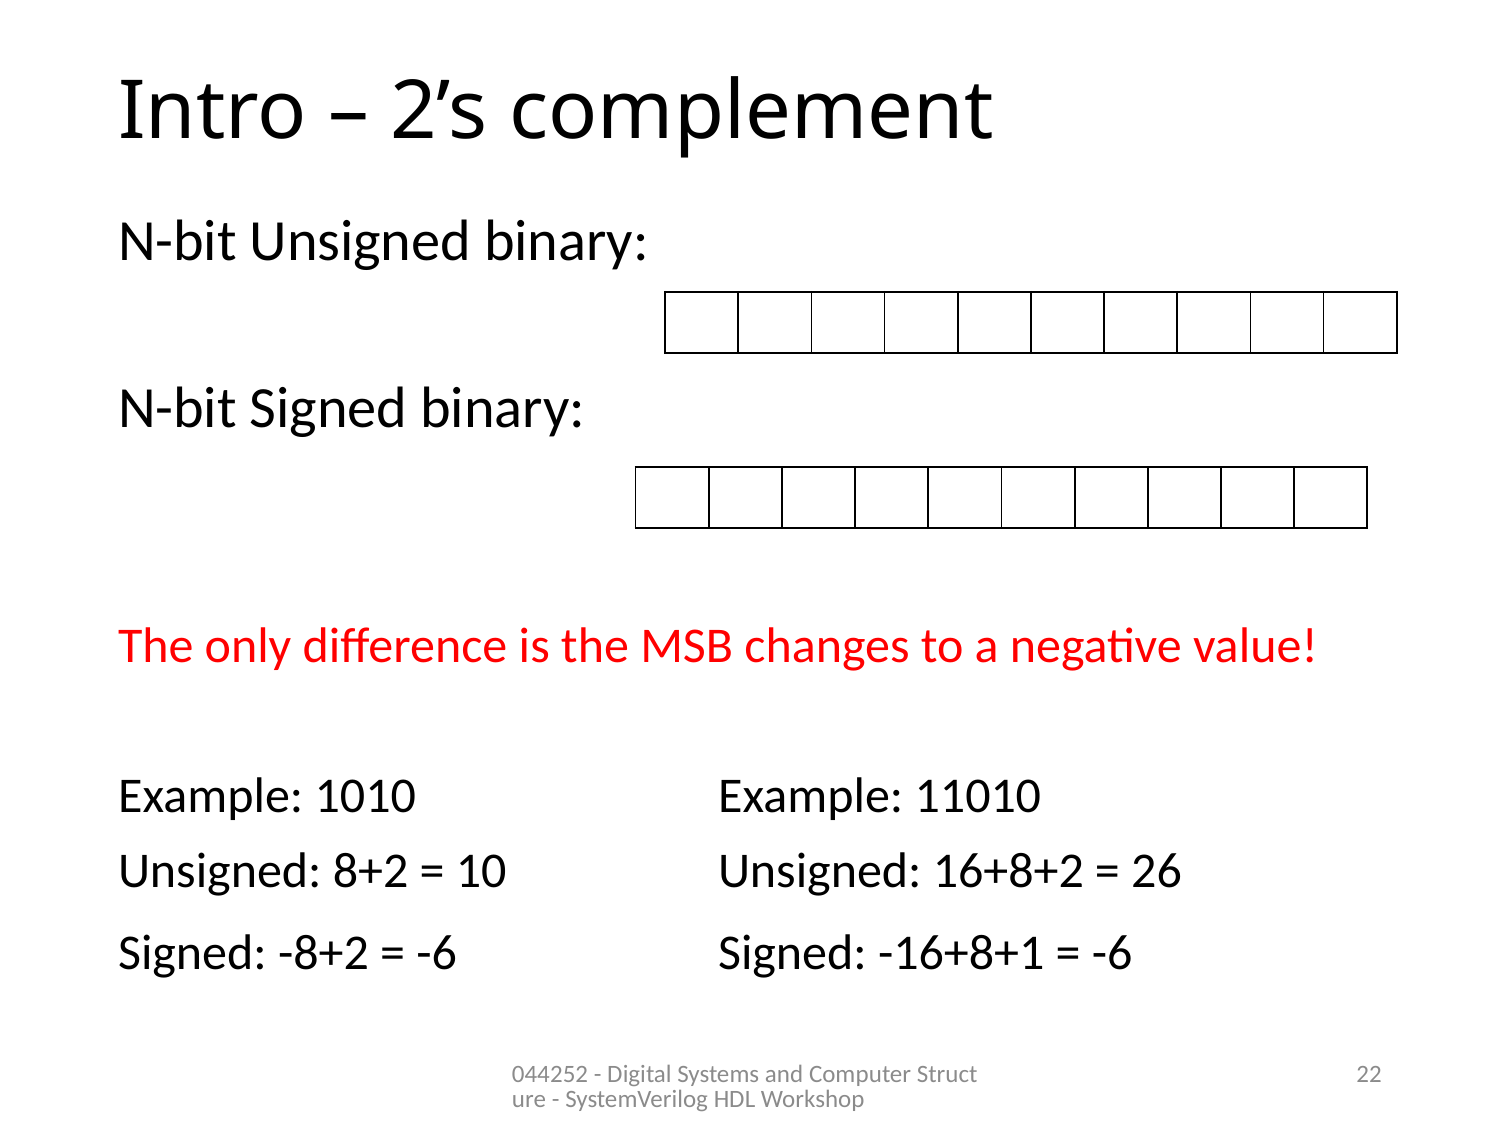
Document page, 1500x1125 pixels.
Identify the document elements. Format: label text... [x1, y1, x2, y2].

table_header [1076, 468, 1147, 527]
table_header [885, 293, 957, 352]
table_header [1002, 468, 1074, 527]
list N-bit Unsigned binary: N-bit Signed binary: The only difference is the MSB changes to a negative value! Example: 1010 Example: 11010 Unsigned: 8+2 = 10 Unsigned: 16+8+2 = 26 Signed: -8+2 = -6 Signed: -16+8+1 = -6 [103, 202, 1397, 1013]
table_header [856, 468, 927, 527]
table_header [1251, 293, 1323, 352]
title Intro – 2’s complement [103, 59, 1397, 164]
table_header [1149, 468, 1220, 527]
table_header [1222, 468, 1293, 527]
footer 044252 - Digital Systems and Computer Structure - SystemVerilog HDL Workshop [496, 1042, 1004, 1103]
table_header [783, 468, 854, 527]
table_header [959, 293, 1030, 352]
slide_number 22 [1059, 1042, 1397, 1103]
table_header [739, 293, 811, 352]
table_header [1105, 293, 1176, 352]
table_header [1324, 293, 1396, 352]
table_header [1178, 293, 1250, 352]
table_header [666, 293, 737, 352]
table_header [636, 468, 708, 527]
table_header [1032, 293, 1103, 352]
table_header [1295, 468, 1366, 527]
table_header [710, 468, 781, 527]
table_header [812, 293, 884, 352]
table_header [929, 468, 1001, 527]
